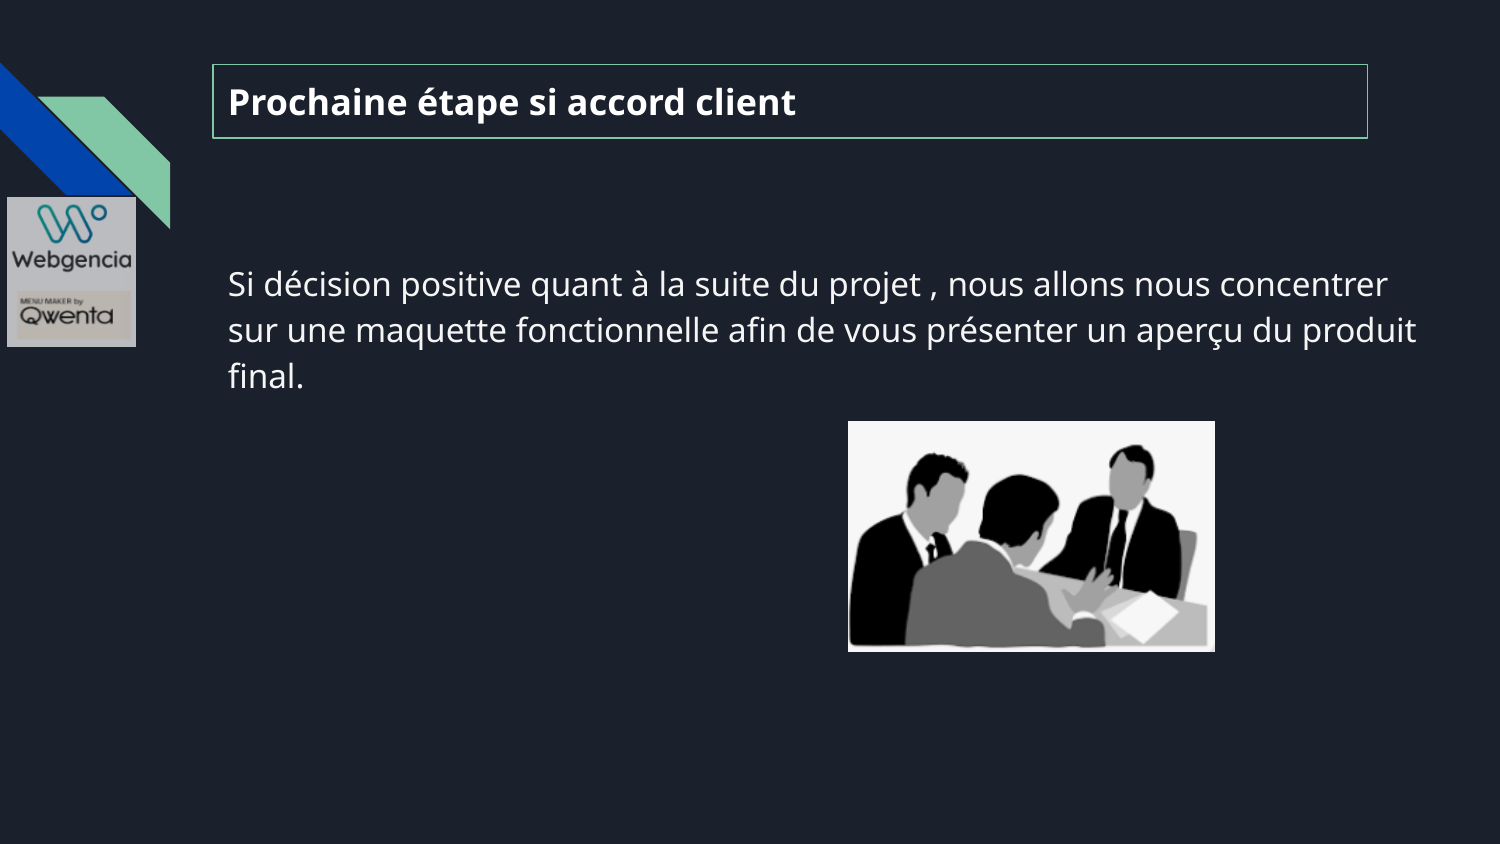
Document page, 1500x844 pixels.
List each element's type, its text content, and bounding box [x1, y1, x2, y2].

picture [6, 196, 136, 347]
list Si décision positive quant à la suite du projet , nous allons nous concentrer sur une maquette fonctionnelle afin de vous présenter un aperçu du produit final. [212, 177, 1445, 783]
picture [848, 421, 1215, 652]
title Prochaine étape si accord client [212, 64, 1368, 138]
